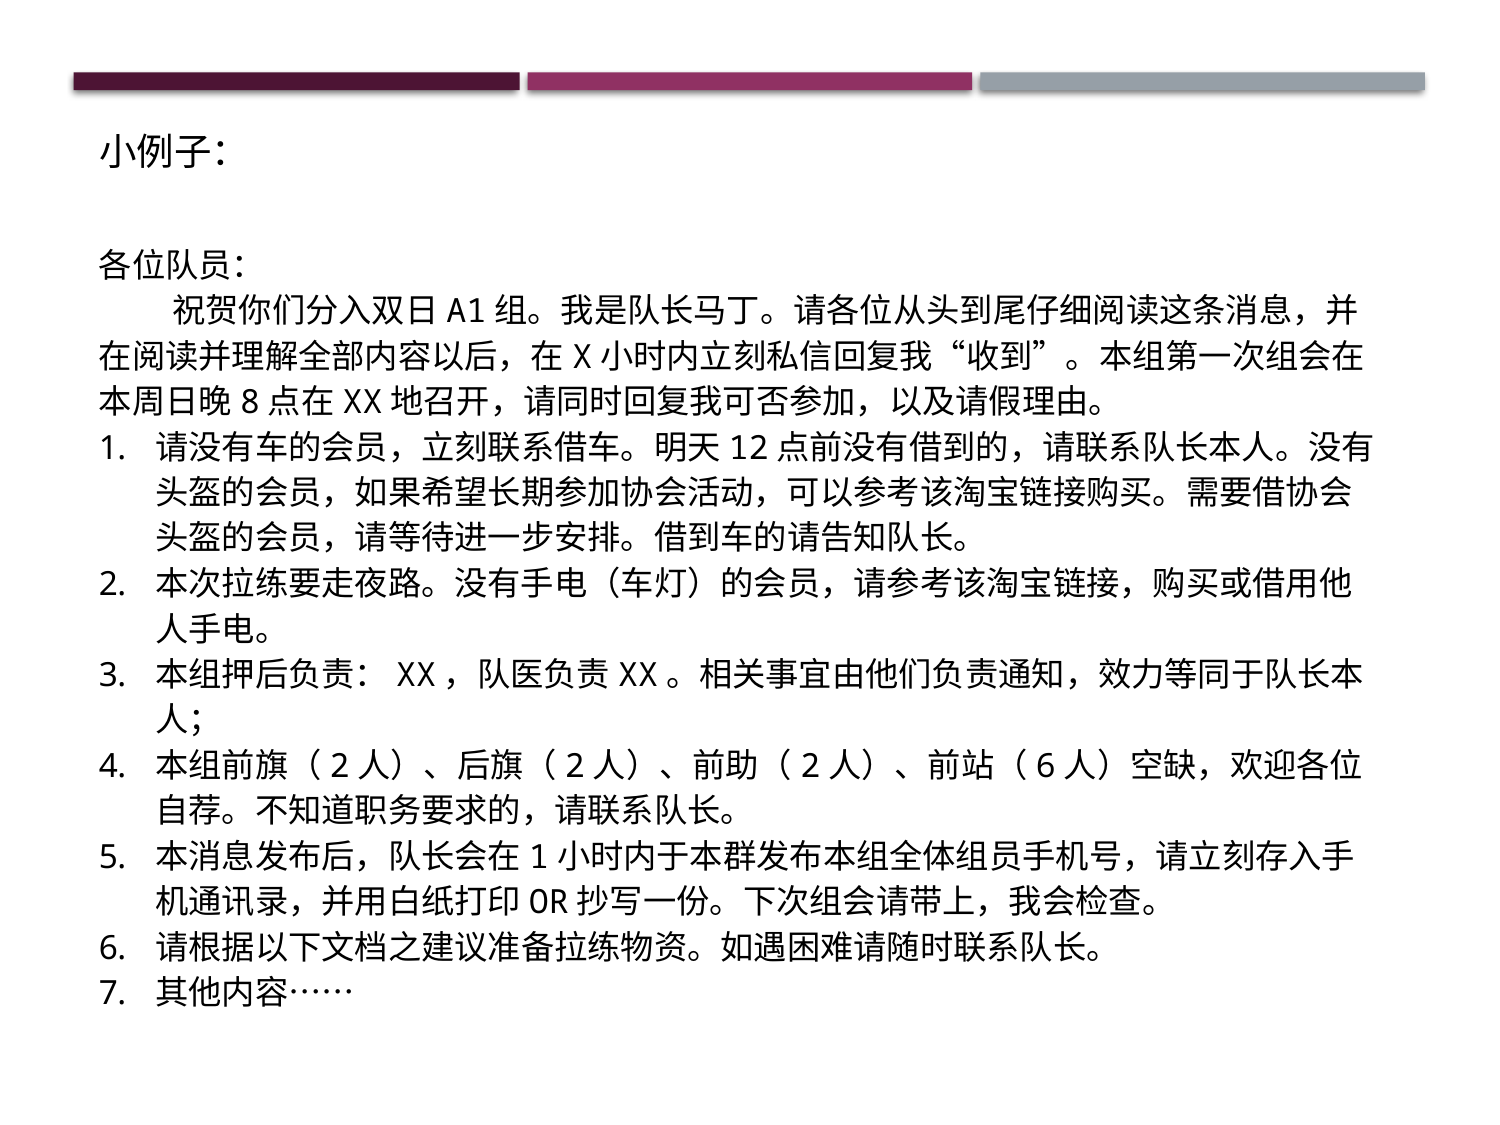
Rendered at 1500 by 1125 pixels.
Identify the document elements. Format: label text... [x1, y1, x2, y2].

text_box 小例子： [84, 120, 1128, 181]
text_box 各位队员： 祝贺你们分入双日A1组。我是队长马丁。请各位从头到尾仔细阅读这条消息，并在阅读并理解全部内容以后，在X小时内立刻私信回复我“收到”。本组第一次组会在本周日晚8点在XX地召开，请同时回复我可否参加，以及请假理由。 请没有车的会员，立刻联系借车。明天12点前没有借到的，请联系队长本人。没有头盔的会员，如果希望长期参加协会活动，可以参考该淘宝链接购买。需要借协会头盔的会员，请等待进一步安排。借到车的请告知队长。 本次拉练要走夜路。没有手电（车灯）的会员，请参考该淘宝链接，购买或借用他人手电。 本组押后负责：XX，队医负责XX。相关事宜由他们负责通知，效力等同于队长本人； 本组前旗（2人）、后旗（2人）、前助（2人）、前站（6人）空缺，欢迎各位自荐。不知道职务要求的，请联系队长。 本消息发布后，队长会在1小时内于本群发布本组全体组员手机号，请立刻存入手机通讯录，并用白纸打印OR抄写一份。下次组会请带上，我会检查。 请根据以下文档之建议准备拉练物资。如遇困难请随时联系队长。 其他内容…… [84, 230, 1391, 1019]
